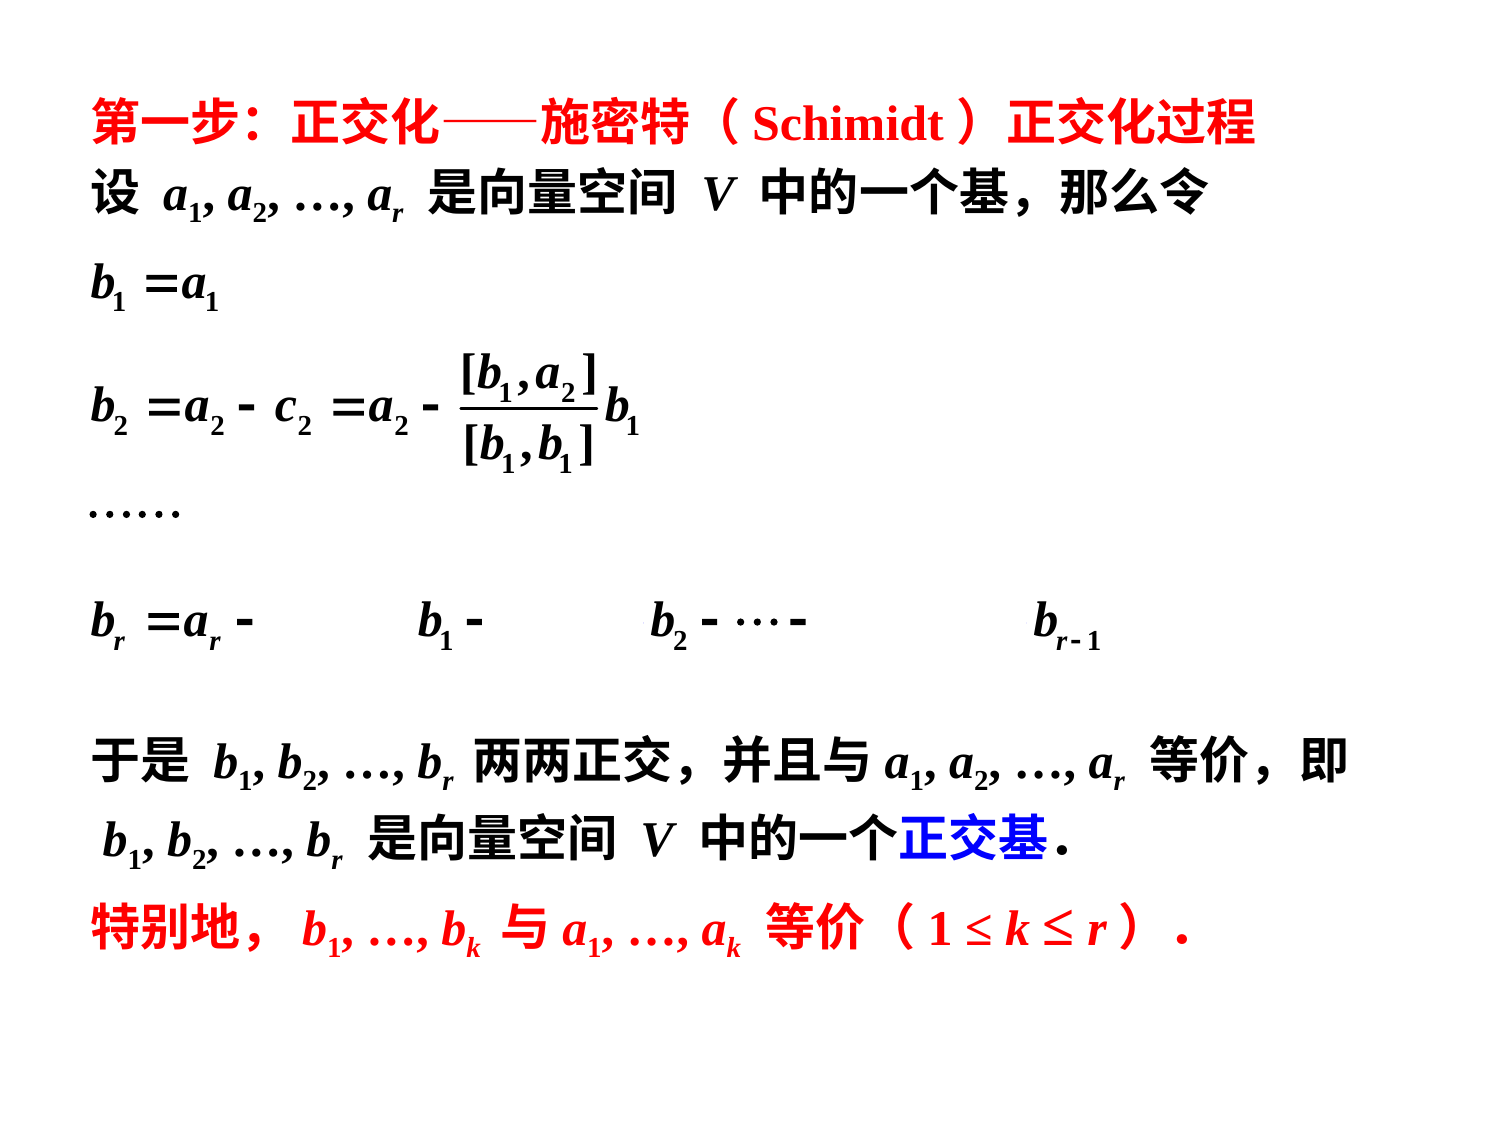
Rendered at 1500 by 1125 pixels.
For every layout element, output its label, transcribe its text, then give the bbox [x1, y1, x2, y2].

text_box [83, 500, 1110, 697]
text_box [83, 338, 651, 485]
list 第一步：正交化——施密特（Schimidt）正交化过程 设 a1, a2, …, ar 是向量空间 V 中的一个基，那么令 于是 b1, b2, …, br 两两正交，并且与a1, a2, …, ar 等价，即 b1, b2, …, br 是向量空间 V 中的一个正交基． 特别地，b1, …, bk 与a1, …, ak 等价（1 ≤ k ≤ r）． [74, 82, 1426, 972]
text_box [83, 247, 230, 324]
